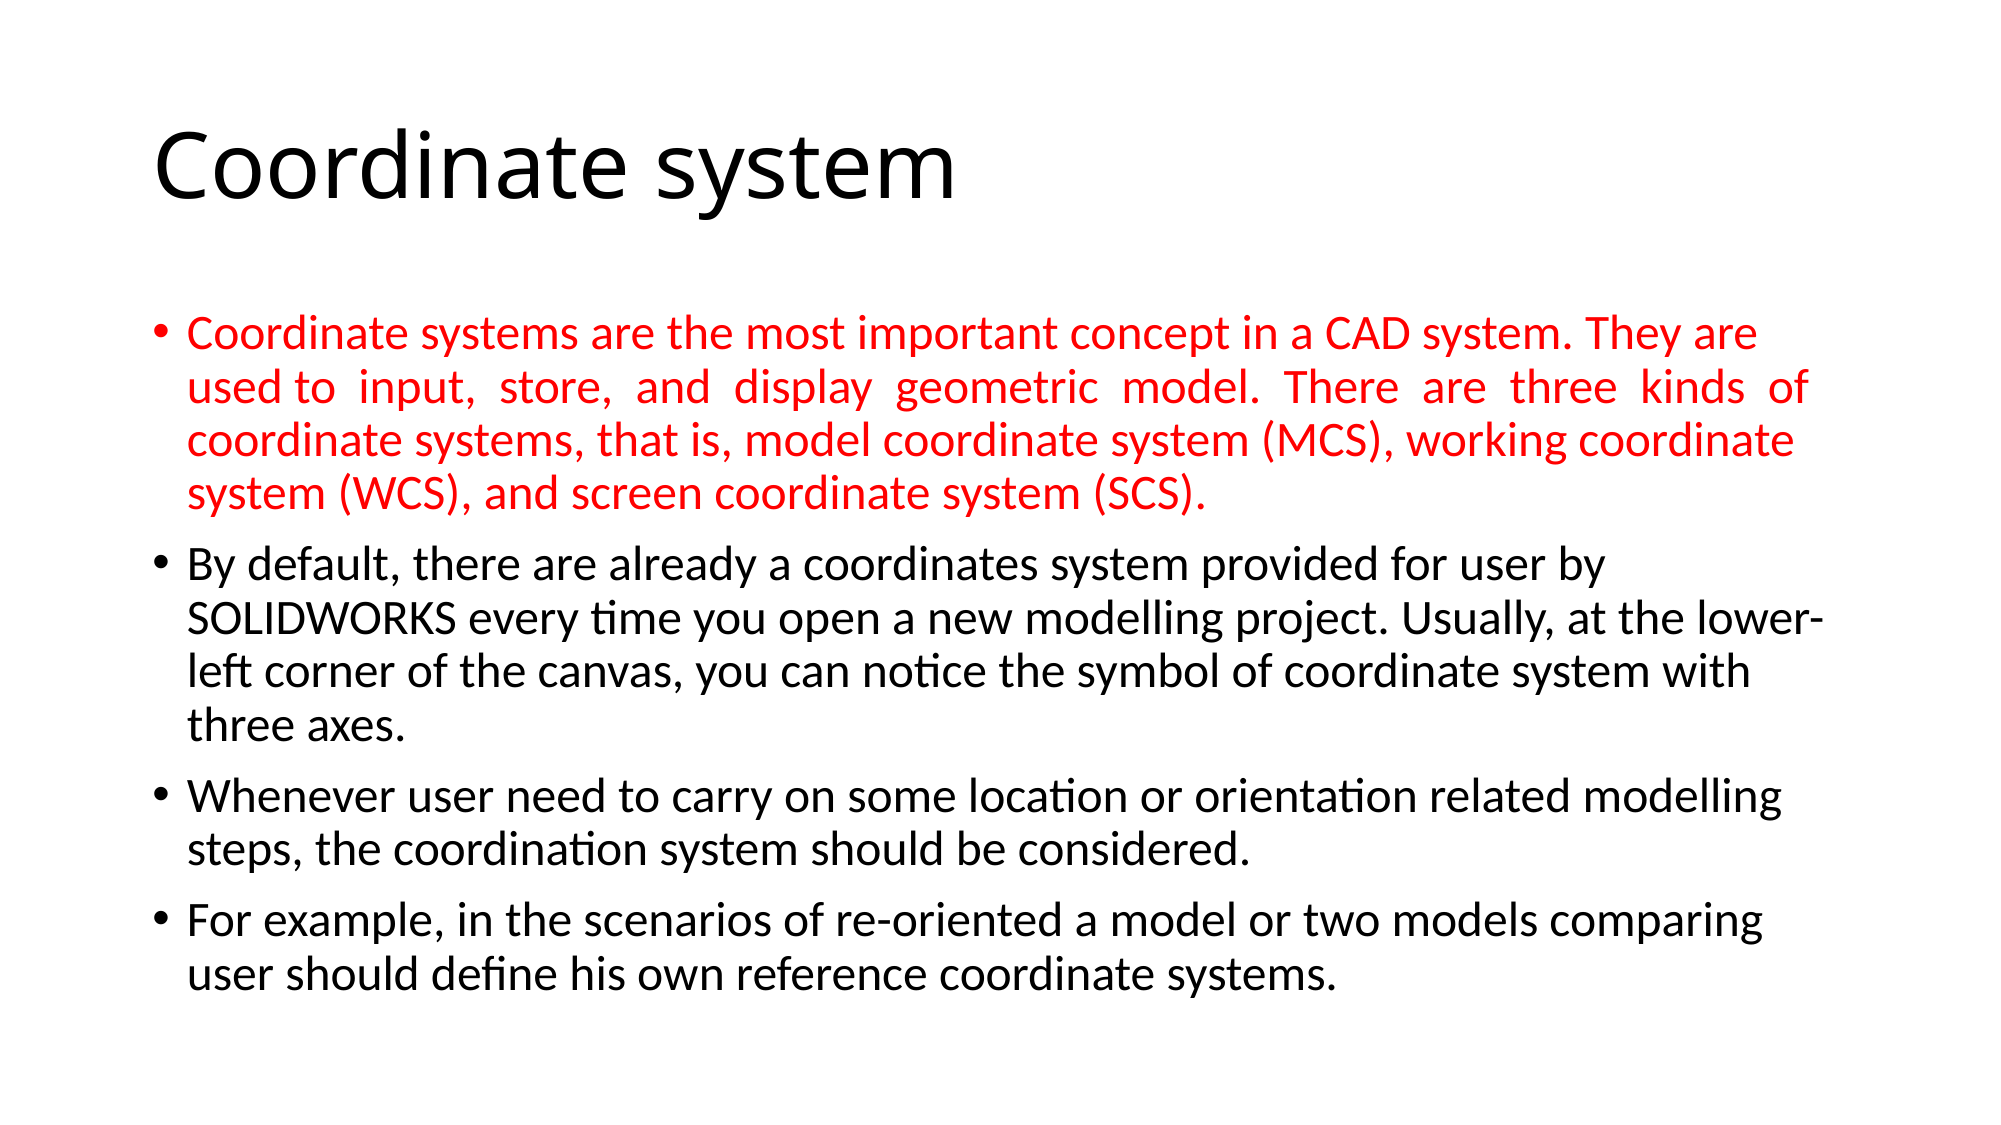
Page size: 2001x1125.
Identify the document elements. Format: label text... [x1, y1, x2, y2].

list Coordinate systems are the most important concept in a CAD system. They are used to input, store, and display geometric model. There are three kinds of coordinate systems, that is, model coordinate system (MCS), working coordinate system (WCS), and screen coordinate system (SCS). By default, there are already a coordinates system provided for user by SOLIDWORKS every time you open a new modelling project. Usually, at the lower-left corner of the canvas, you can notice the symbol of coordinate system with three axes. Whenever user need to carry on some location or orientation related modelling steps, the coordination system should be considered. For example, in the scenarios of re-oriented a model or two models comparing user should define his own reference coordinate systems. [137, 299, 1863, 1014]
title Coordinate system [137, 59, 1863, 278]
